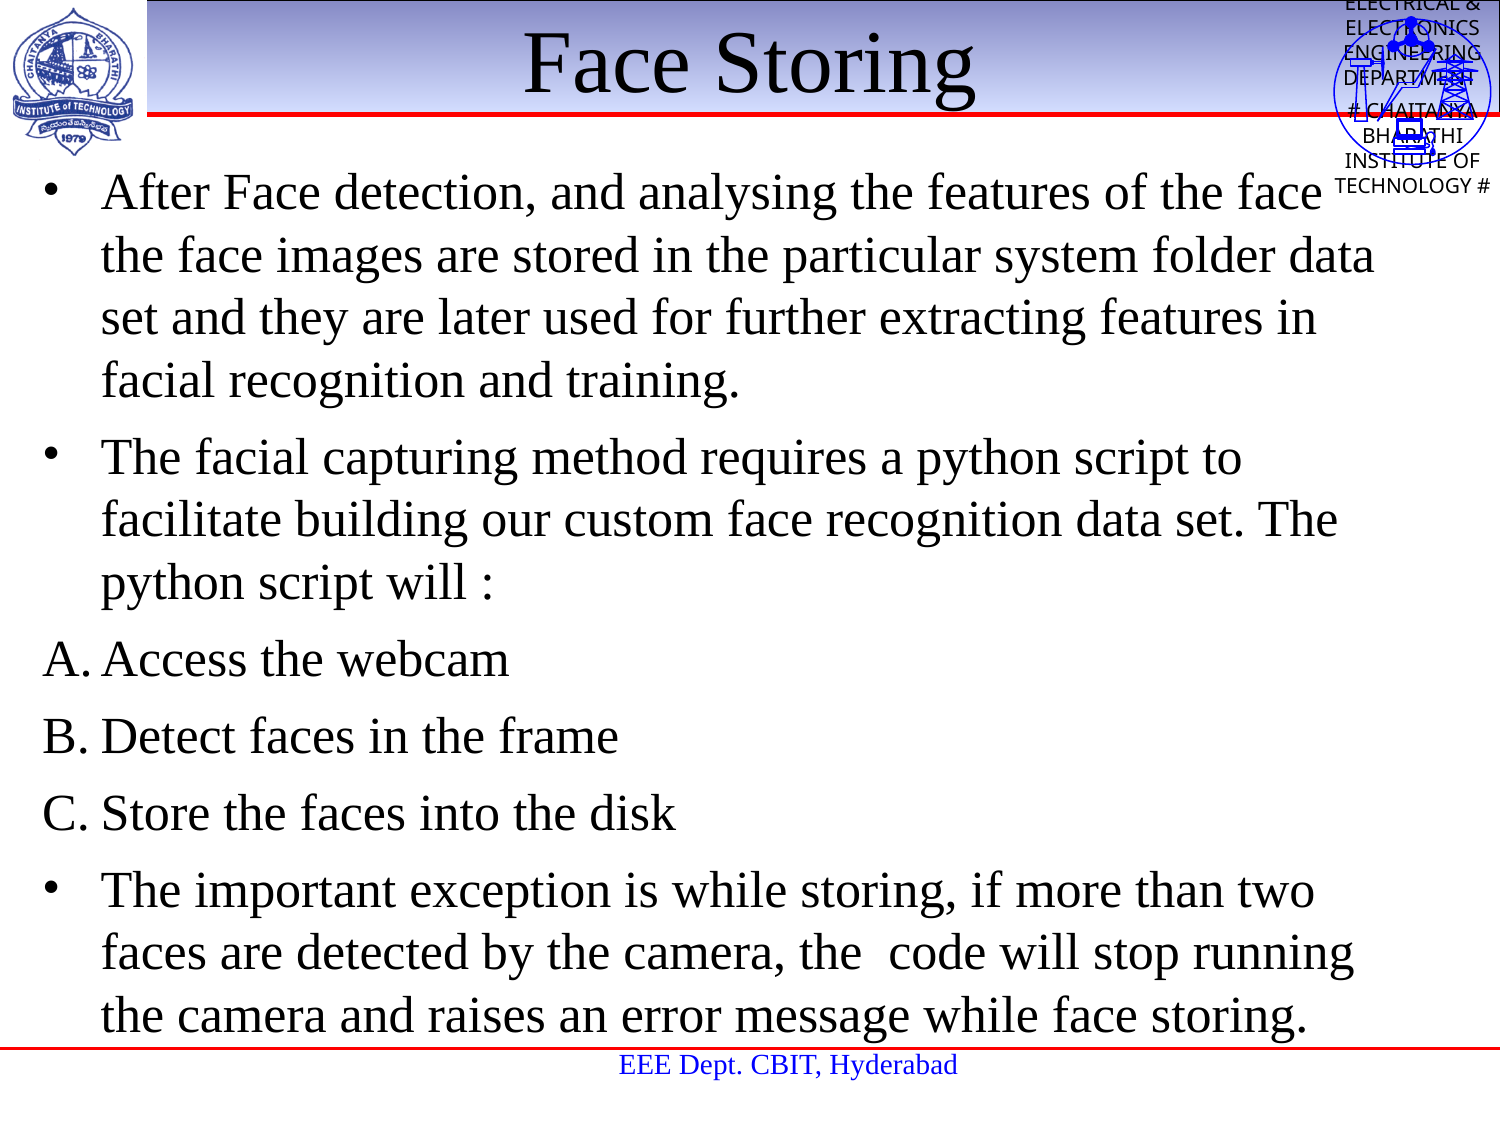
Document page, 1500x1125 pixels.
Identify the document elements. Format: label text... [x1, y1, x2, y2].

title Face Storing [75, 0, 1425, 114]
list After Face detection, and analysing the features of the face the face images are stored in the particular system folder data set and they are later used for further extracting features in facial recognition and training. The facial capturing method requires a python script to facilitate building our custom face recognition data set. The python script will : Access the webcam Detect faces in the frame Store the faces into the disk The important exception is while storing, if more than two faces are detected by the camera, the code will stop running the camera and raises an error message while face storing. [34, 150, 1385, 1013]
picture [0, 0, 147, 163]
